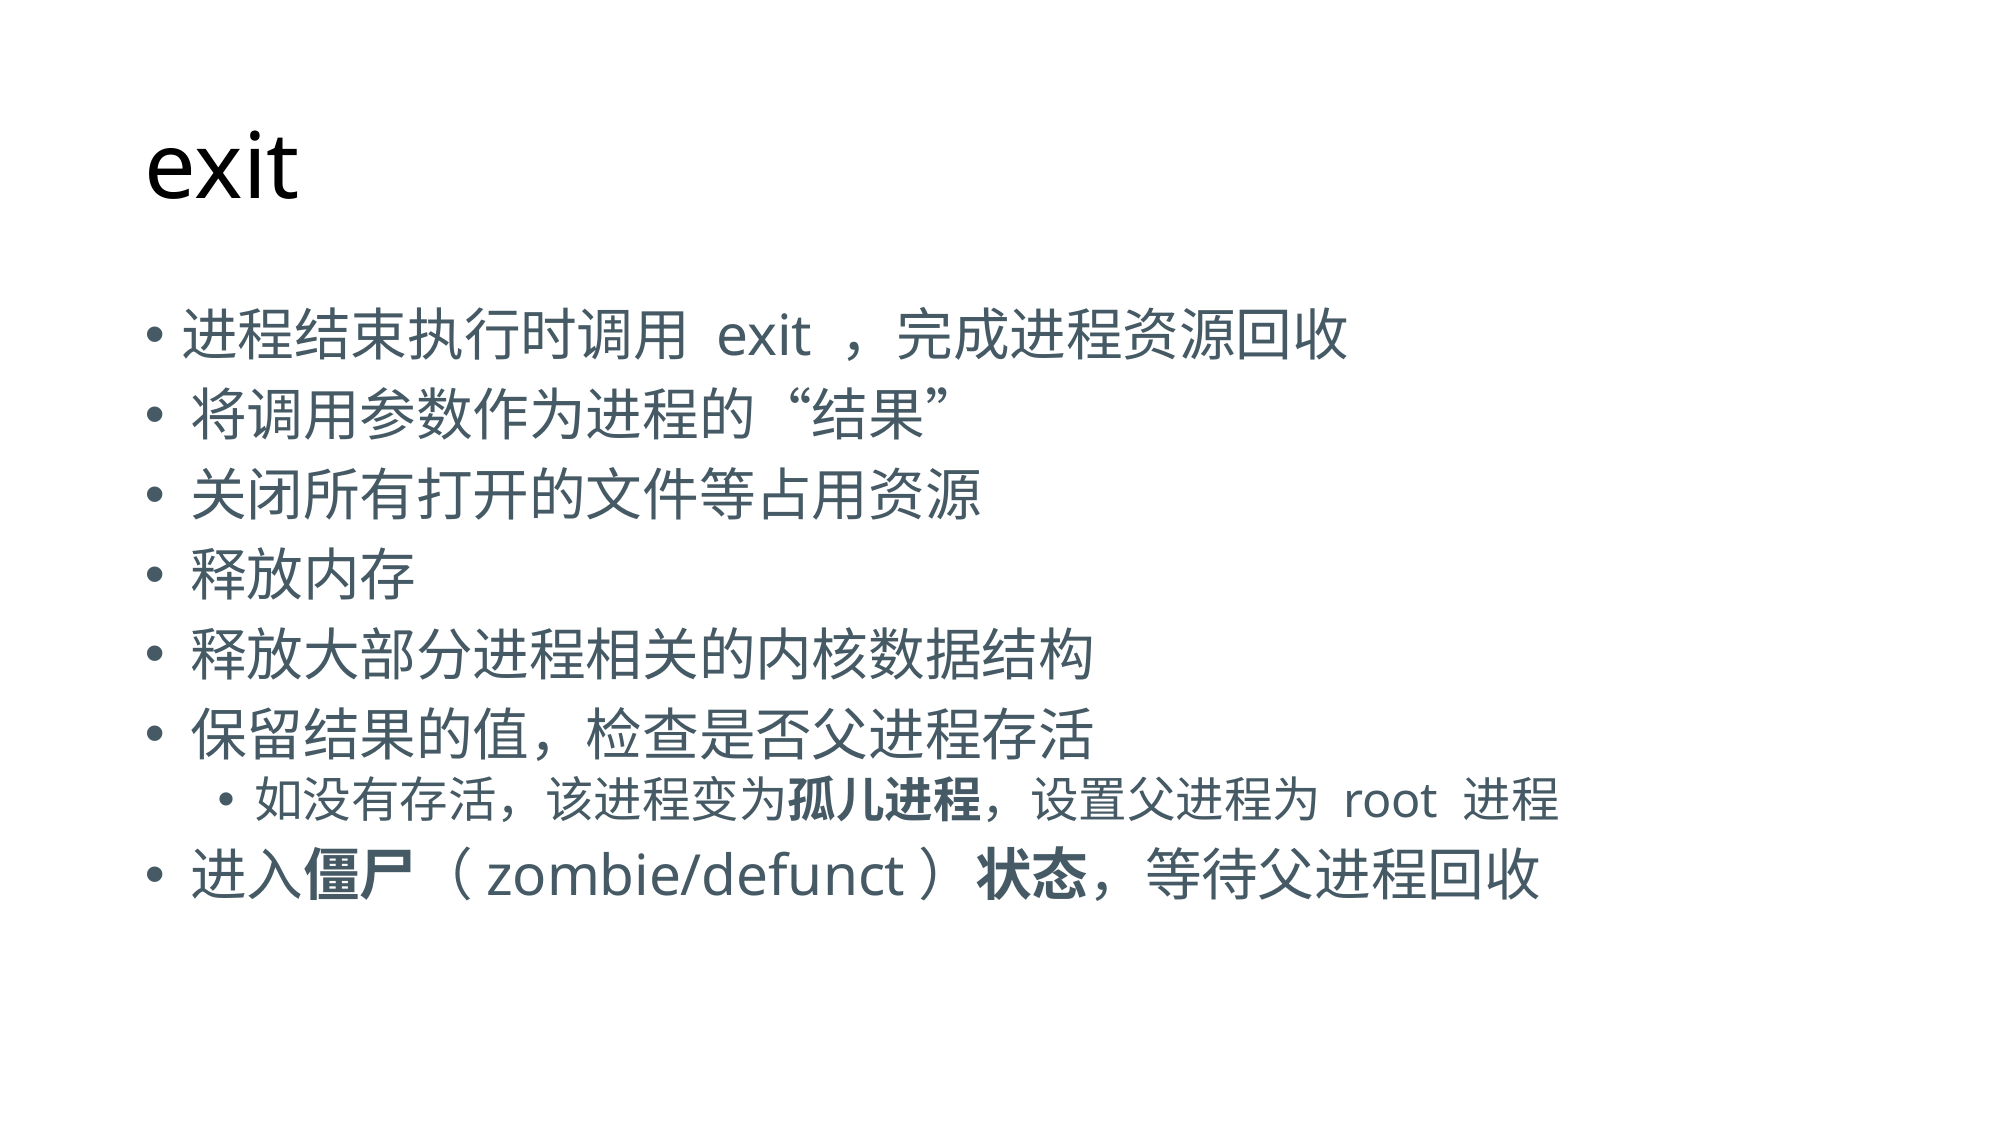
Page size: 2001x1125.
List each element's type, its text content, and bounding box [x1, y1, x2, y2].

title exit [136, 59, 1863, 278]
list 进程结束执行时调用 exit ，完成进程资源回收 将调用参数作为进程的“结果” 关闭所有打开的文件等占用资源 释放内存 释放大部分进程相关的内核数据结构 保留结果的值，检查是否父进程存活 如没有存活，该进程变为孤儿进程，设置父进程为 root 进程 进入僵尸（zombie/defunct）状态，等待父进程回收 [136, 298, 1863, 1014]
